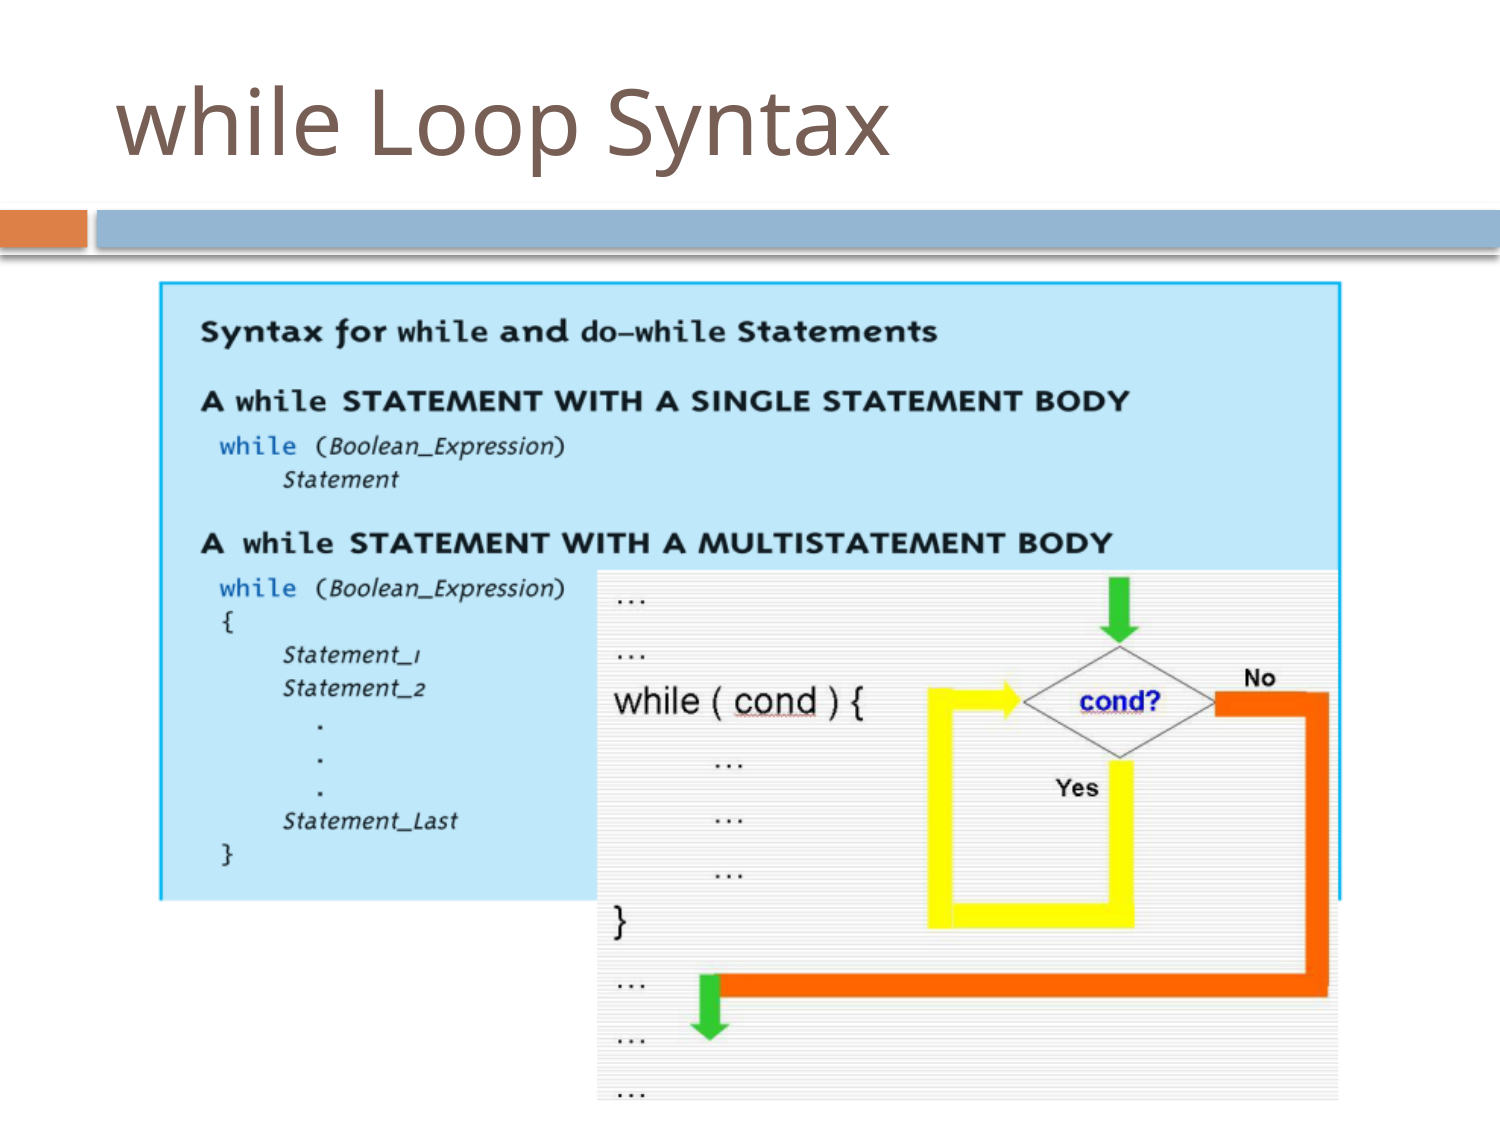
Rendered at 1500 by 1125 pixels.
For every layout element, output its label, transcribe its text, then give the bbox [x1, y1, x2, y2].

title while Loop Syntax [100, 37, 1438, 200]
picture [153, 274, 1347, 1106]
